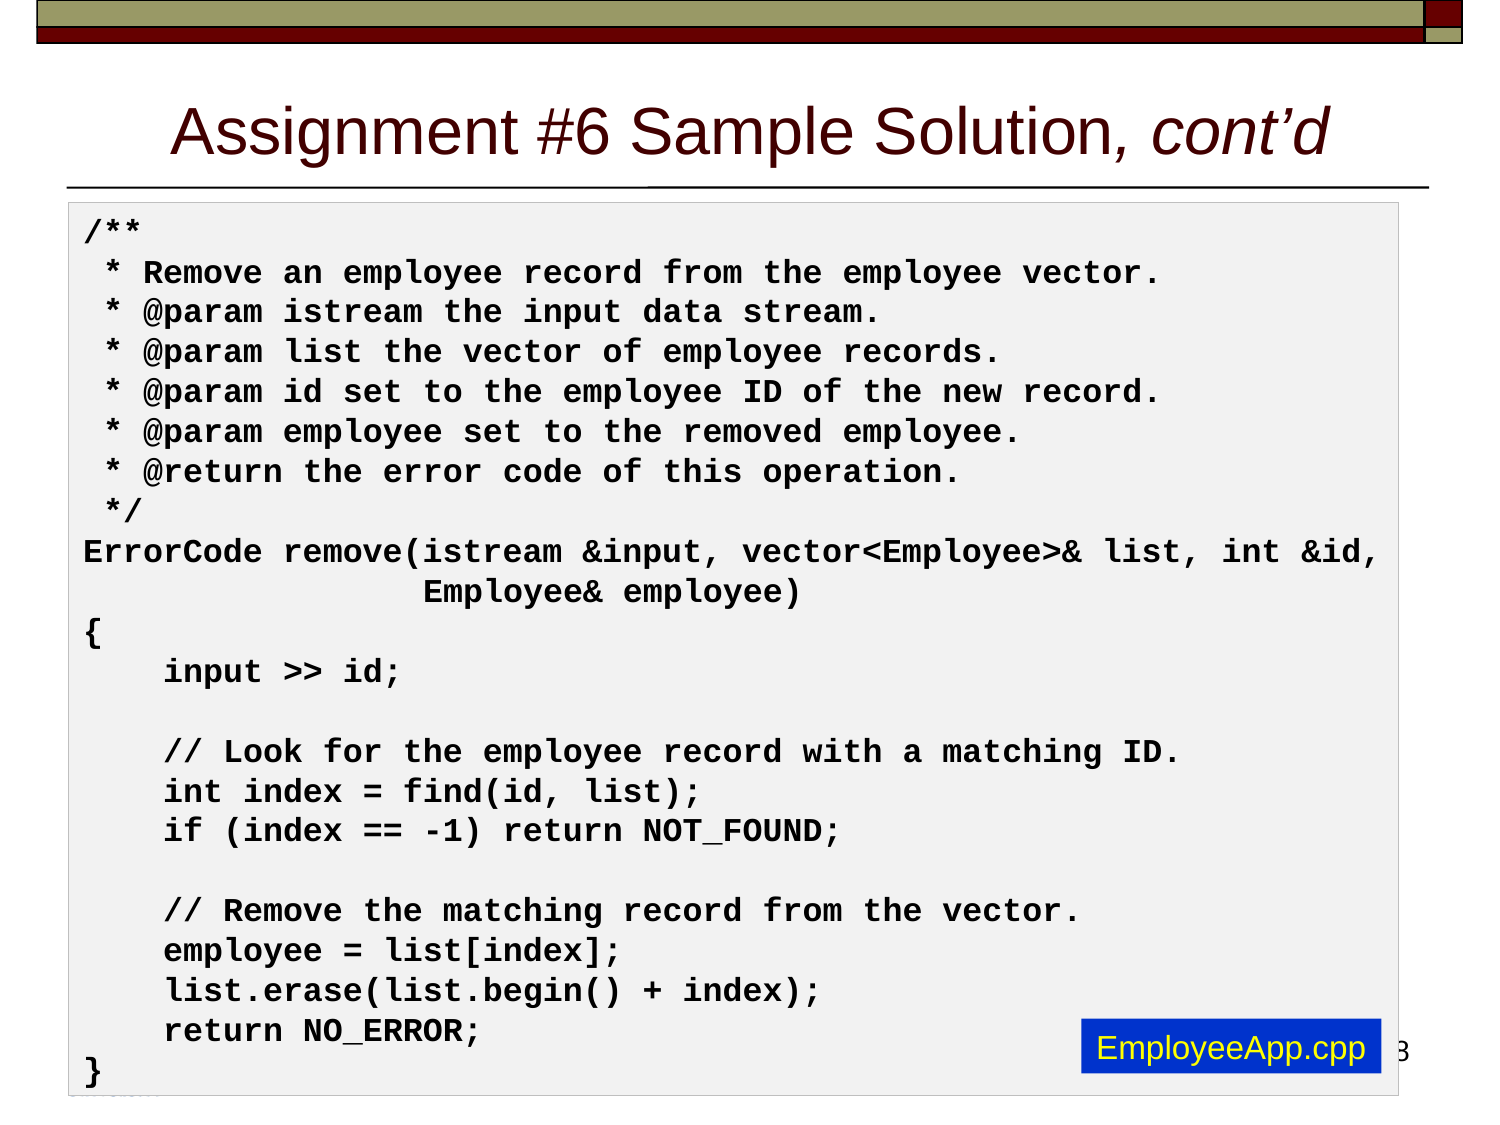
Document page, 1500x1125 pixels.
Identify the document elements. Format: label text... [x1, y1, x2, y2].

text_box EmployeeApp.cpp [1081, 1018, 1382, 1074]
text_box /** * Remove an employee record from the employee vector. * @param istream the input data stream. * @param list the vector of employee records. * @param id set to the employee ID of the new record. * @param employee set to the removed employee. * @return the error code of this operation. */ ErrorCode remove(istream &input, vector<Employee>& list, int &id, Employee& employee) { input >> id; // Look for the employee record with a matching ID. int index = find(id, list); if (index == -1) return NOT_FOUND; // Remove the matching record from the vector. employee = list[index]; list.erase(list.begin() + index); return NO_ERROR; } [68, 202, 1399, 1096]
picture [60, 1012, 166, 1112]
title Assignment #6 Sample Solution, cont’d [75, 67, 1425, 175]
slide_number 18 [1112, 1025, 1425, 1100]
